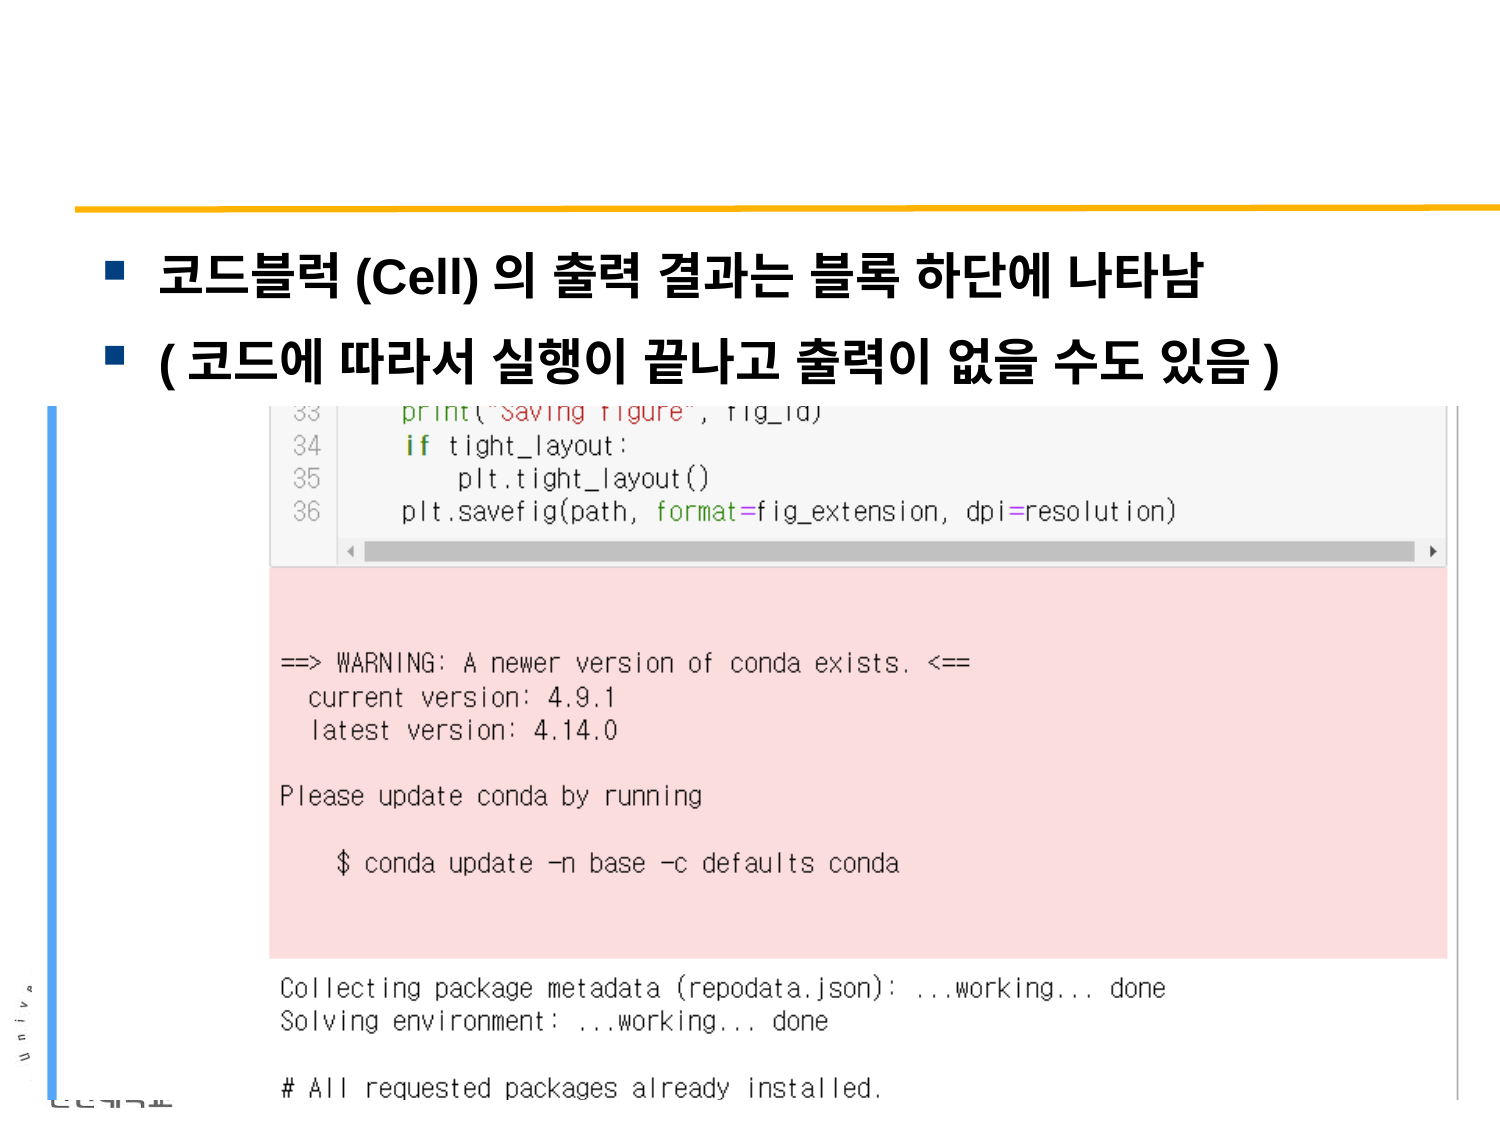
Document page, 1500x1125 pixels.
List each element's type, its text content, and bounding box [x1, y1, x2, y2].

list 코드블럭(Cell)의 출력 결과는 블록 하단에 나타남 (코드에 따라서 실행이 끝나고 출력이 없을 수도 있음) [87, 237, 1457, 404]
picture [14, 405, 1469, 1108]
